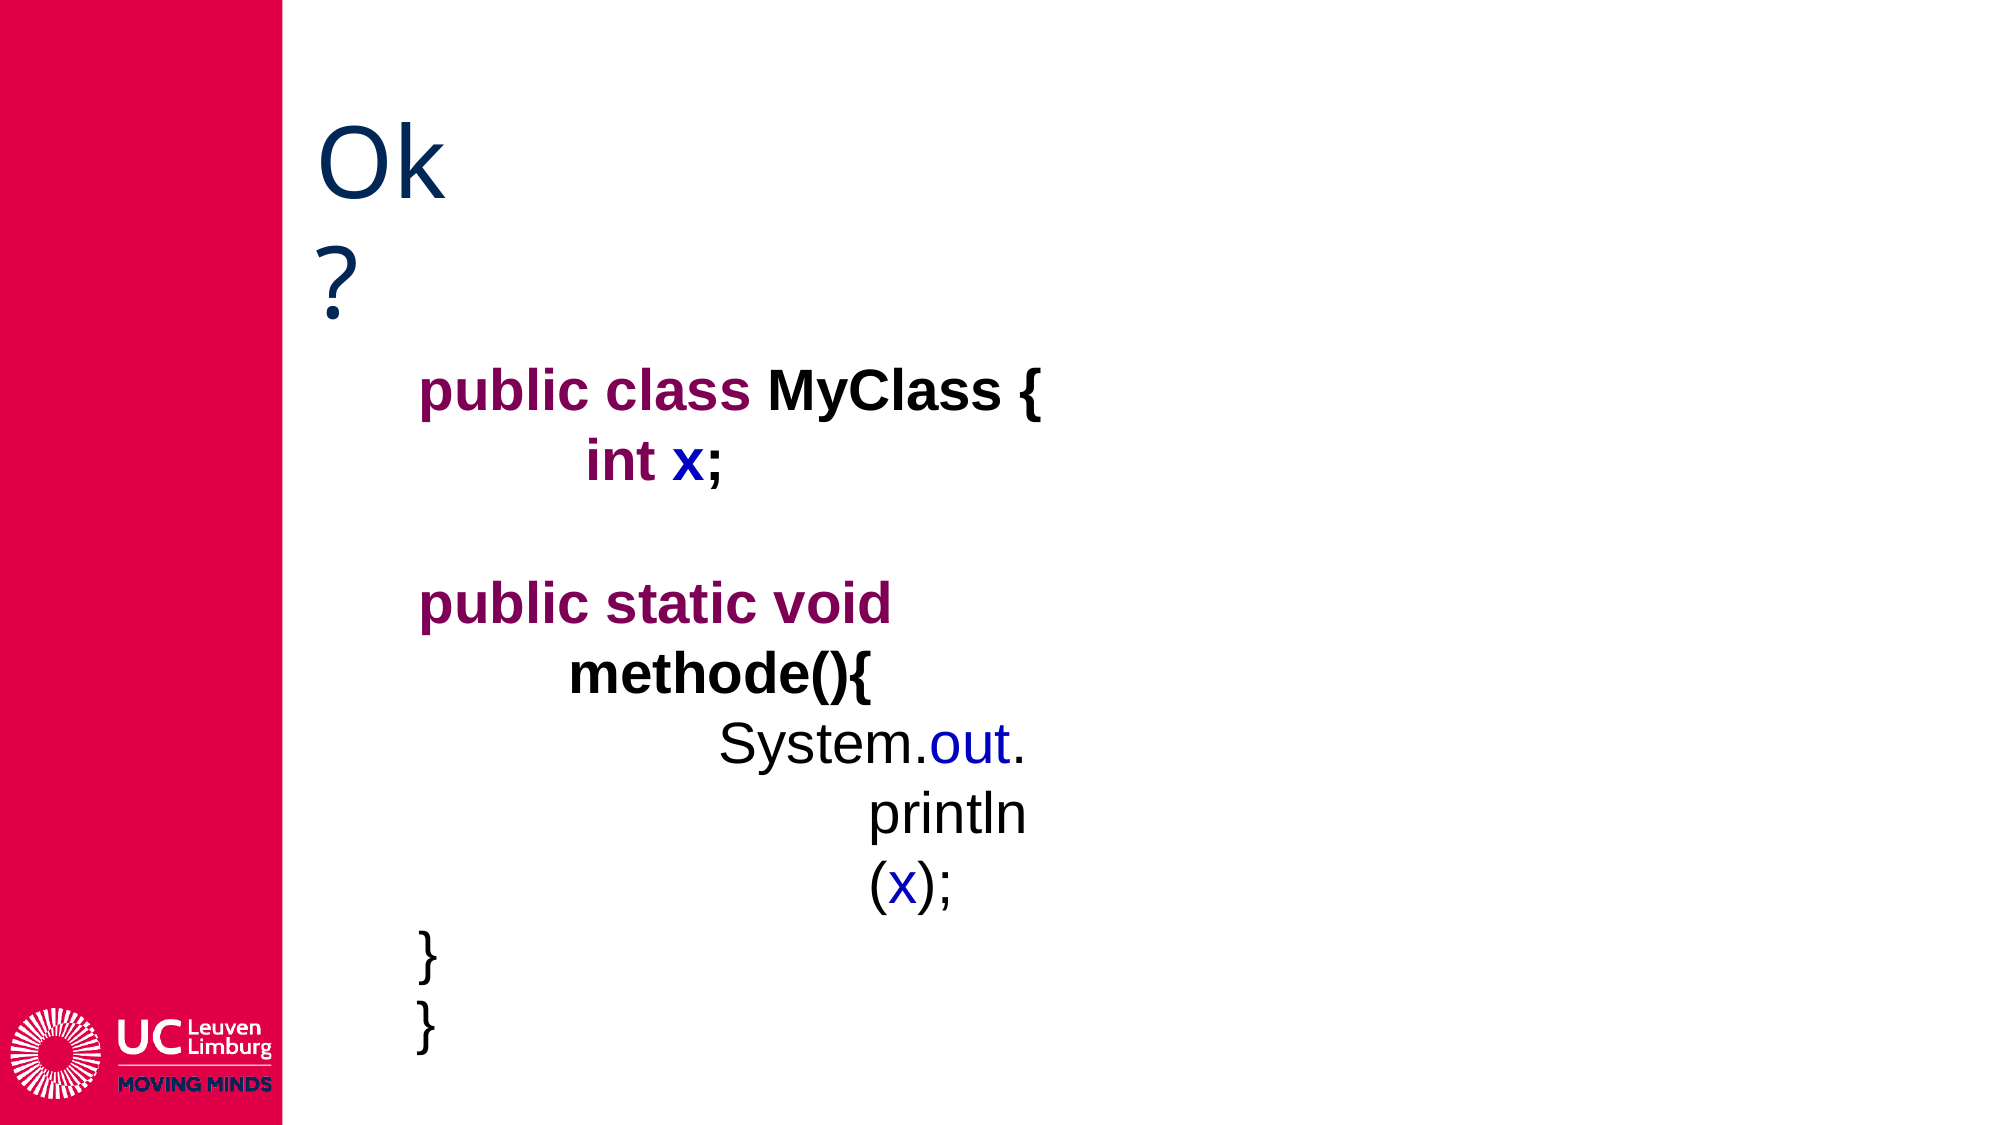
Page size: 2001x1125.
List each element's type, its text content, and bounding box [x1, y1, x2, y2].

text_box public class MyClass { int x; public static void methode(){ System.out.println(x); } } [416, 349, 1424, 1055]
picture [10, 1008, 272, 1099]
title Ok? [313, 96, 486, 339]
